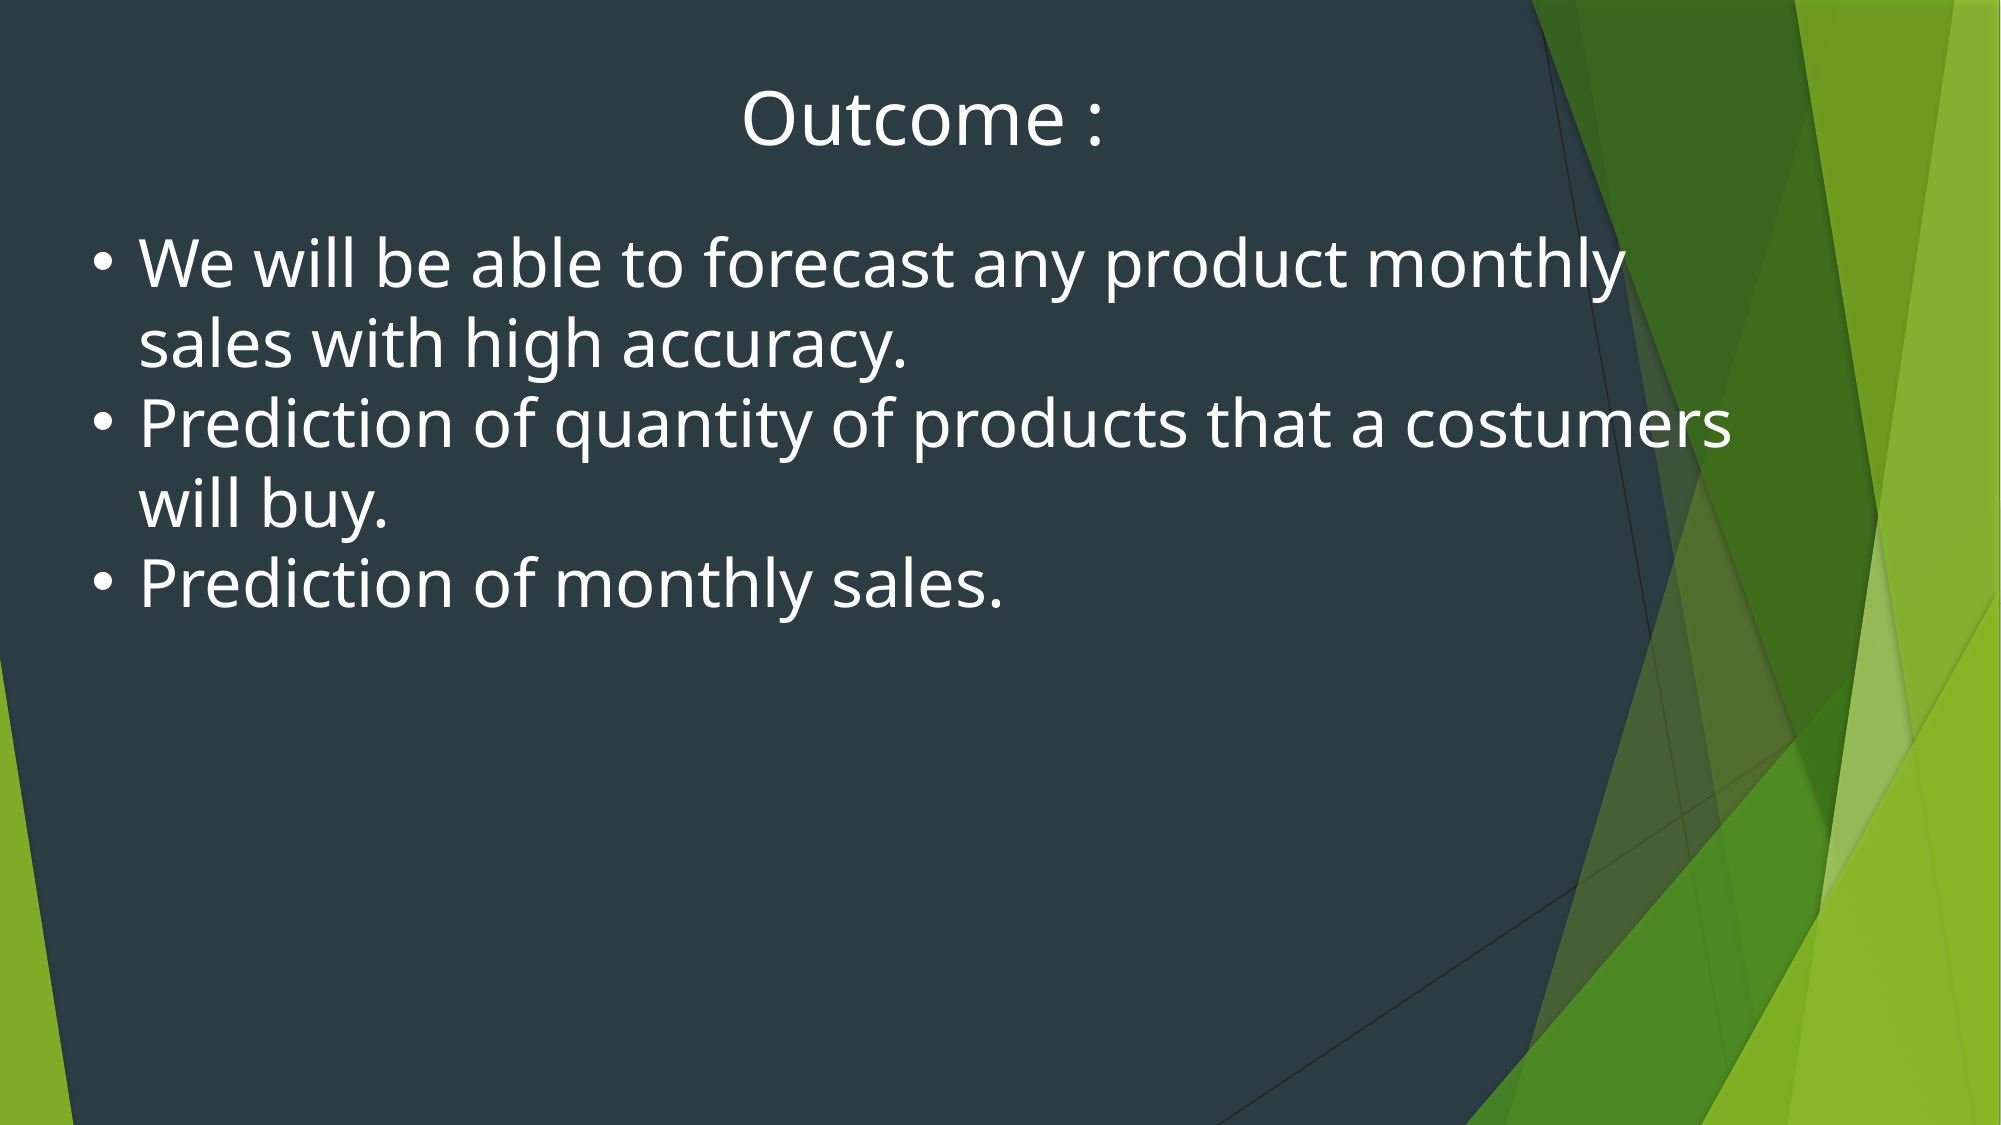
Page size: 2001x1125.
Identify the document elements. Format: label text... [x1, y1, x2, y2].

text_box Outcome : We will be able to forecast any product monthly sales with high accuracy. Prediction of quantity of products that a costumers will buy. Prediction of monthly sales. [76, 63, 1770, 628]
